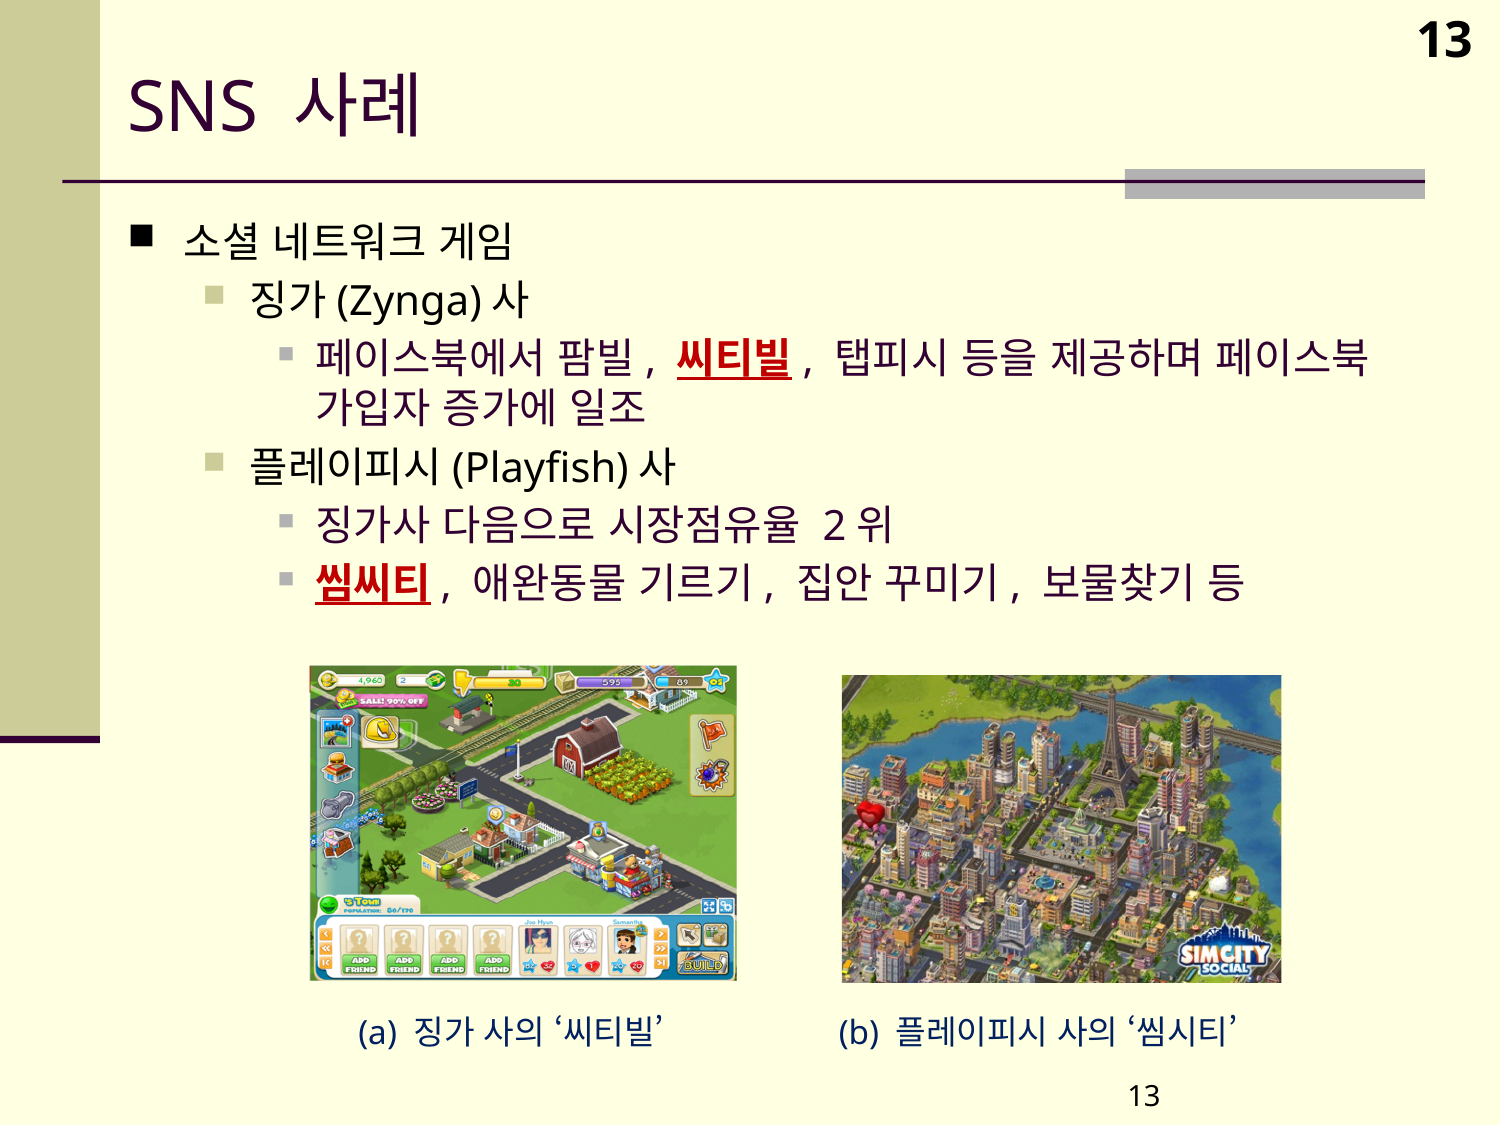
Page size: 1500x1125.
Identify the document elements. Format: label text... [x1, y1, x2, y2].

text_box (a) 징가 사의 ‘씨티빌’ (b) 플레이피시 사의 ‘씸시티’ [343, 1003, 1253, 1059]
slide_number 13 [1112, 1070, 1425, 1100]
list 소셜 네트워크 게임 징가(Zynga)사 페이스북에서 팜빌, 씨티빌, 탭피시 등을 제공하며 페이스북 가입자 증가에 일조 플레이피시(Playfish)사 징가사 다음으로 시장점유율 2위 씸씨티, 애완동물 기르기, 집안 꾸미기, 보물찾기 등 [112, 208, 1424, 669]
title SNS 사례 [112, 45, 1425, 161]
picture [841, 675, 1282, 984]
picture [309, 664, 737, 981]
